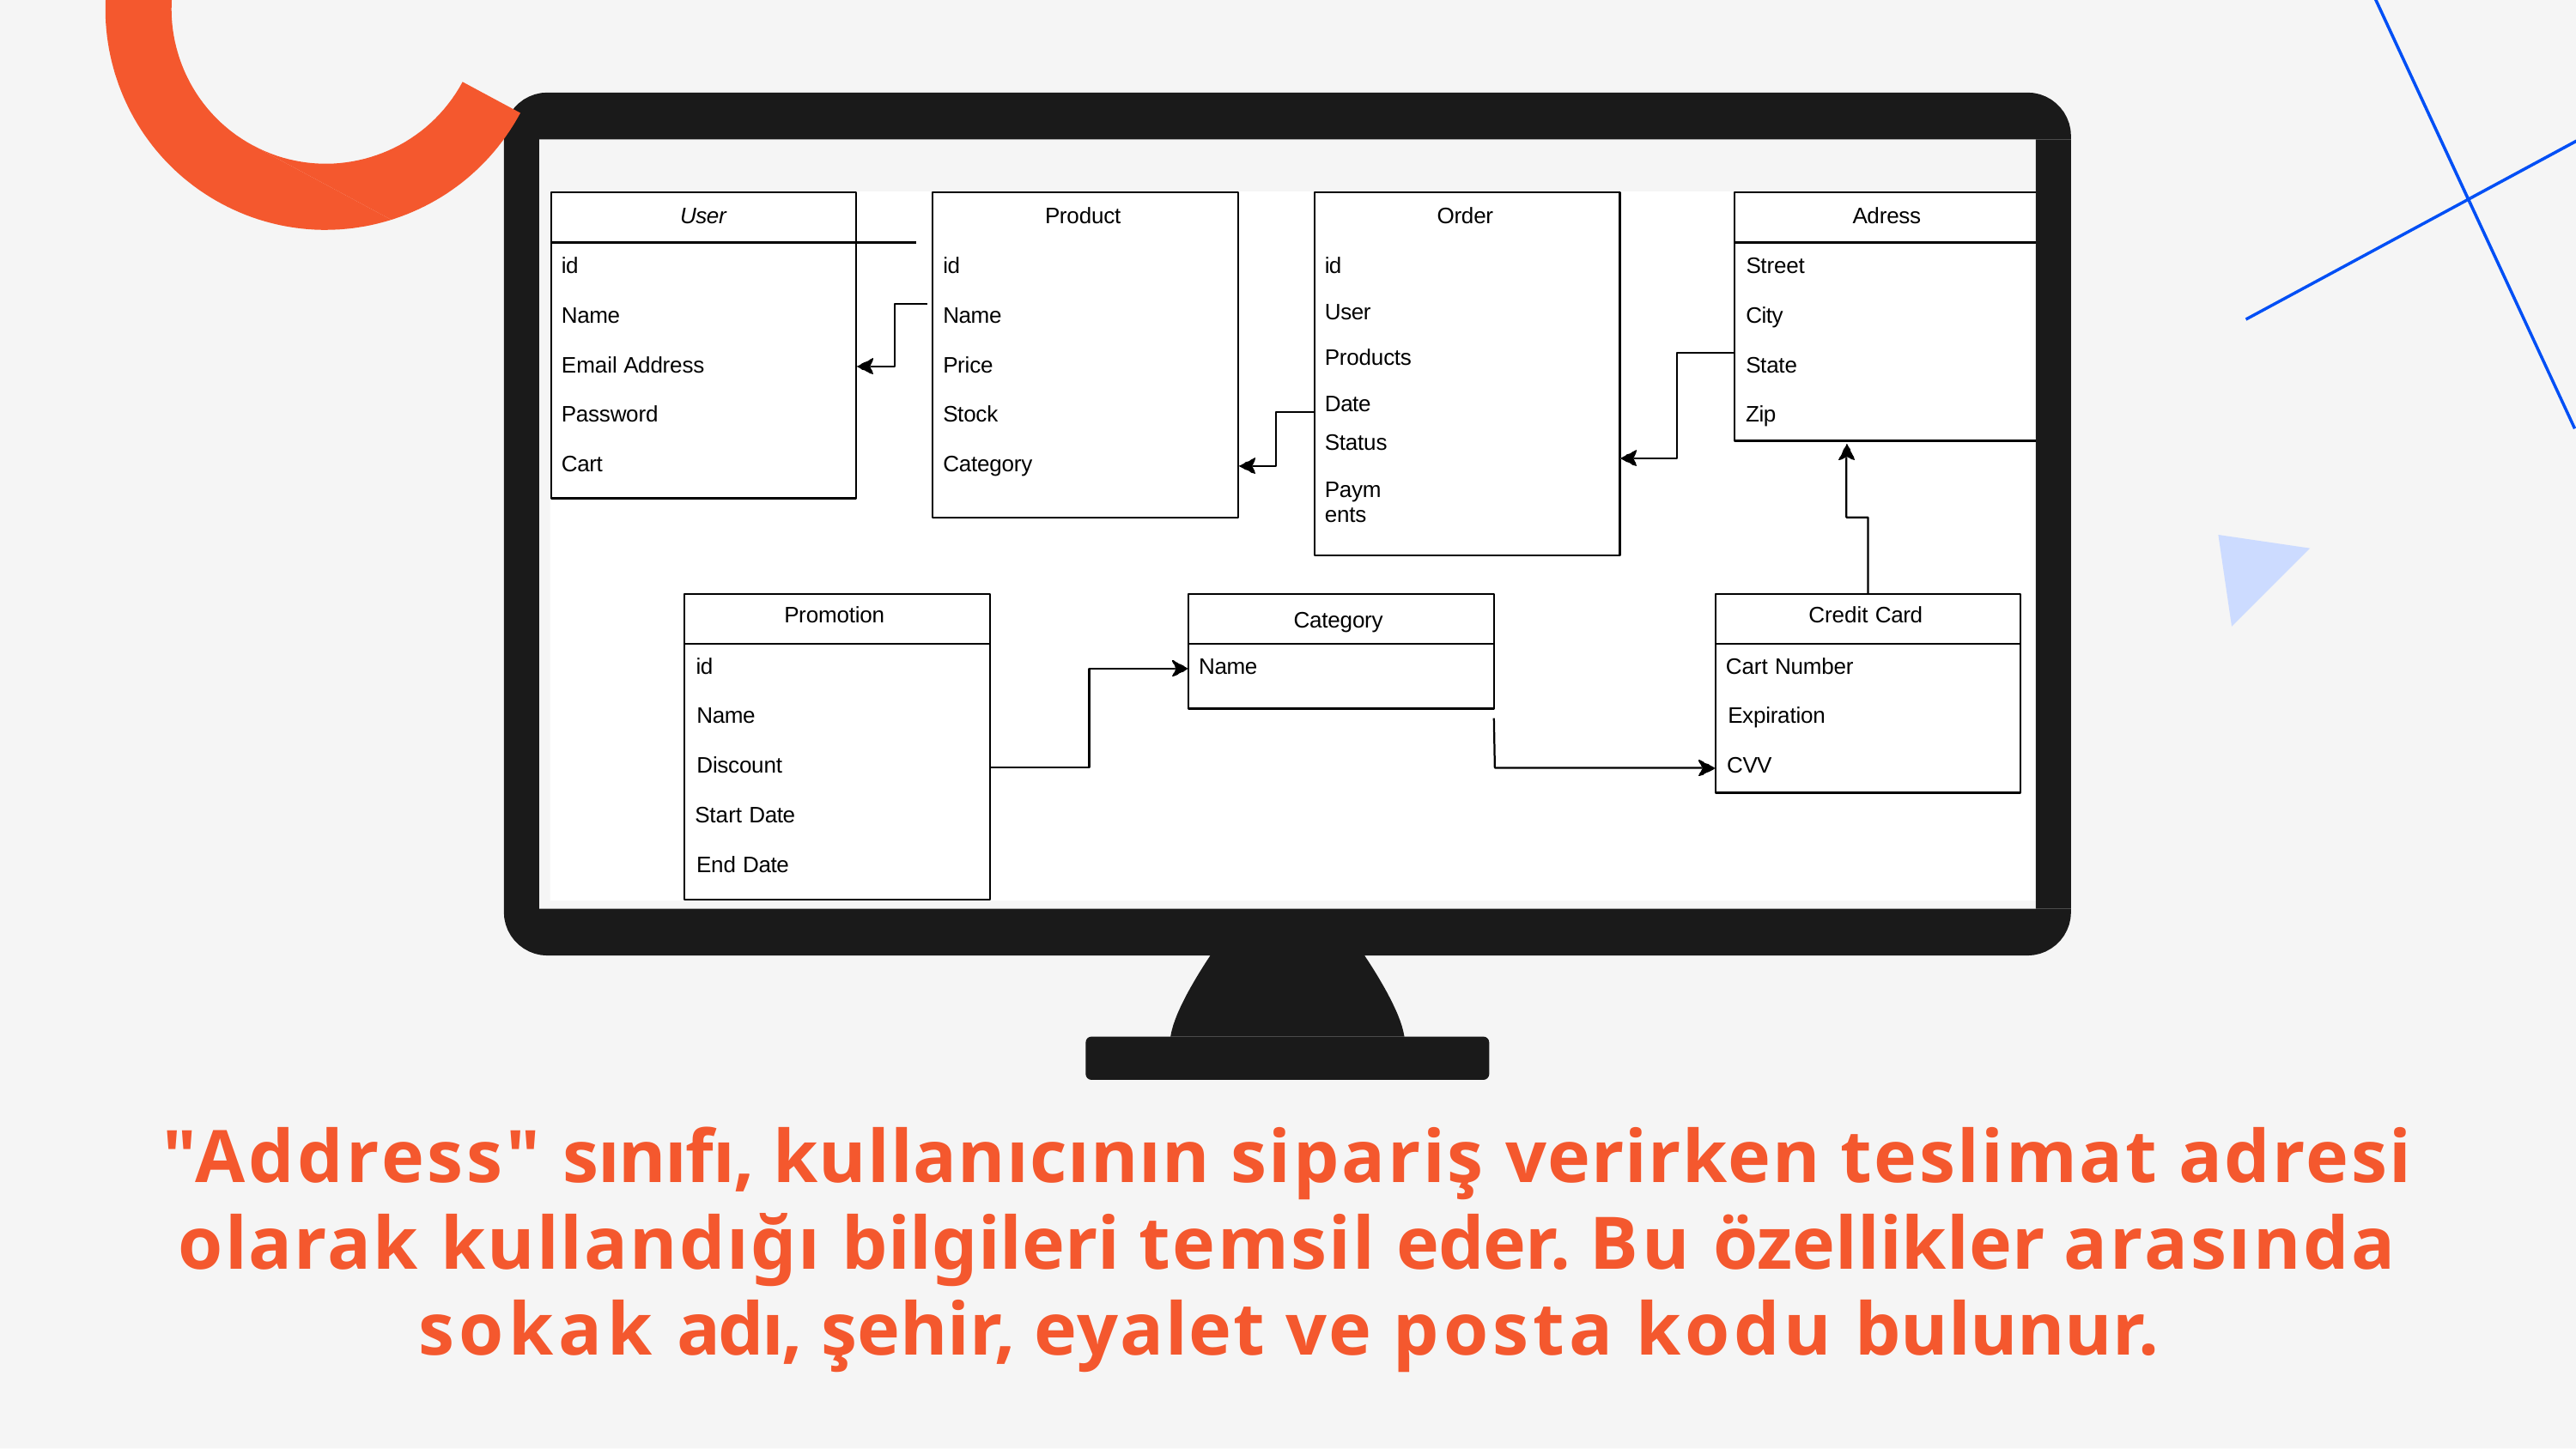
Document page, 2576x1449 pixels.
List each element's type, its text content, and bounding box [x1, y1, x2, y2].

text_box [105, 0, 2072, 1081]
text_box [2245, 0, 2576, 430]
text_box "Address" sınıfı, kullanıcının sipariş verirken teslimat adresi olarak kullandığı bilgileri temsil eder. Bu özellikler arasında sokak adı, şehir, eyalet ve posta kodu bulunur. [72, 1106, 2504, 1370]
text_box [2218, 535, 2311, 627]
